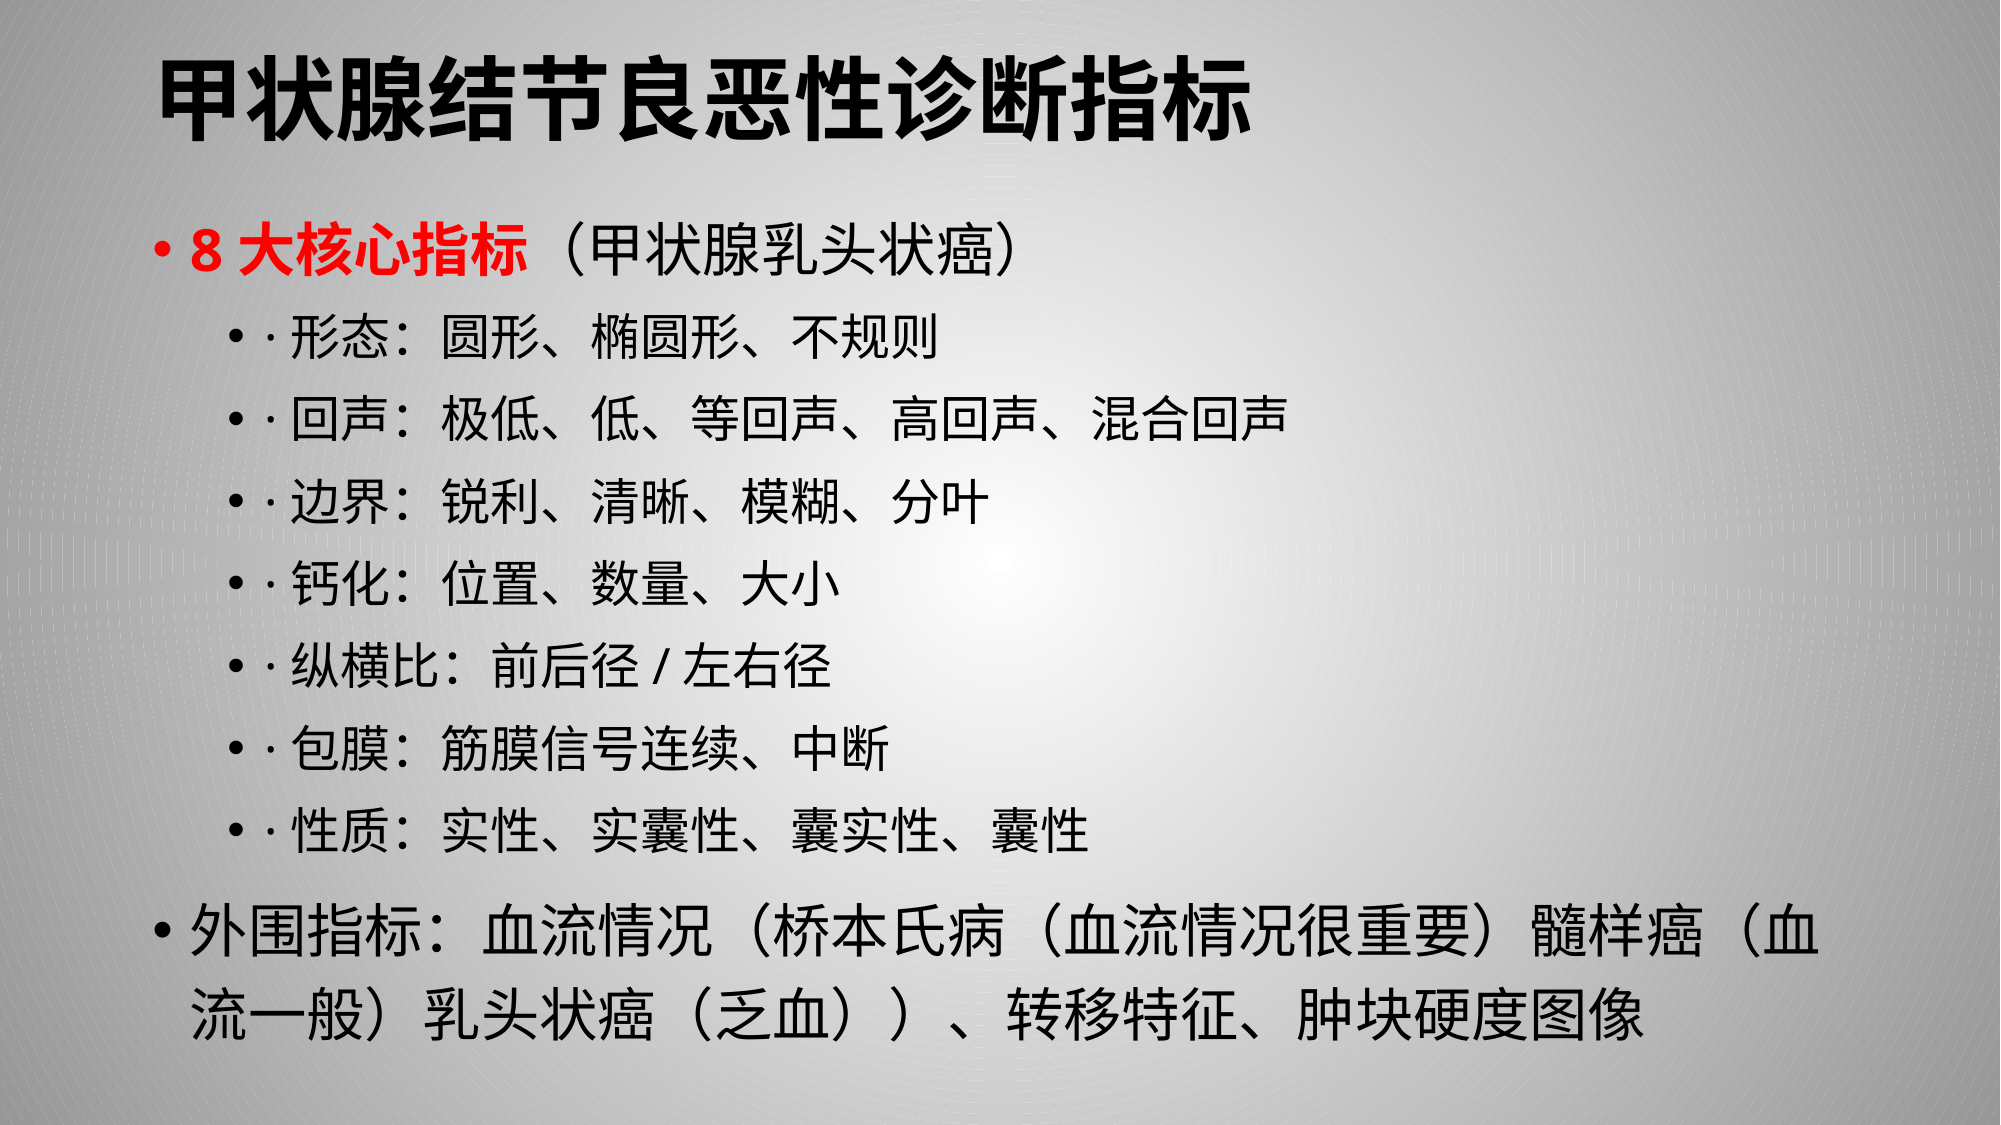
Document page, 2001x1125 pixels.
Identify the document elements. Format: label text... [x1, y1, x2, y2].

list 8大核心指标（甲状腺乳头状癌） ·形态：圆形、椭圆形、不规则 ·回声：极低、低、等回声、高回声、混合回声 ·边界：锐利、清晰、模糊、分叶 ·钙化：位置、数量、大小 ·纵横比：前后径/左右径 ·包膜：筋膜信号连续、中断 ·性质：实性、实囊性、囊实性、囊性 外围指标：血流情况（桥本氏病（血流情况很重要）髓样癌（血流一般）乳头状癌（乏血））、转移特征、肿块硬度图像 [137, 191, 1890, 1072]
title 甲状腺结节良恶性诊断指标 [137, 0, 1863, 191]
